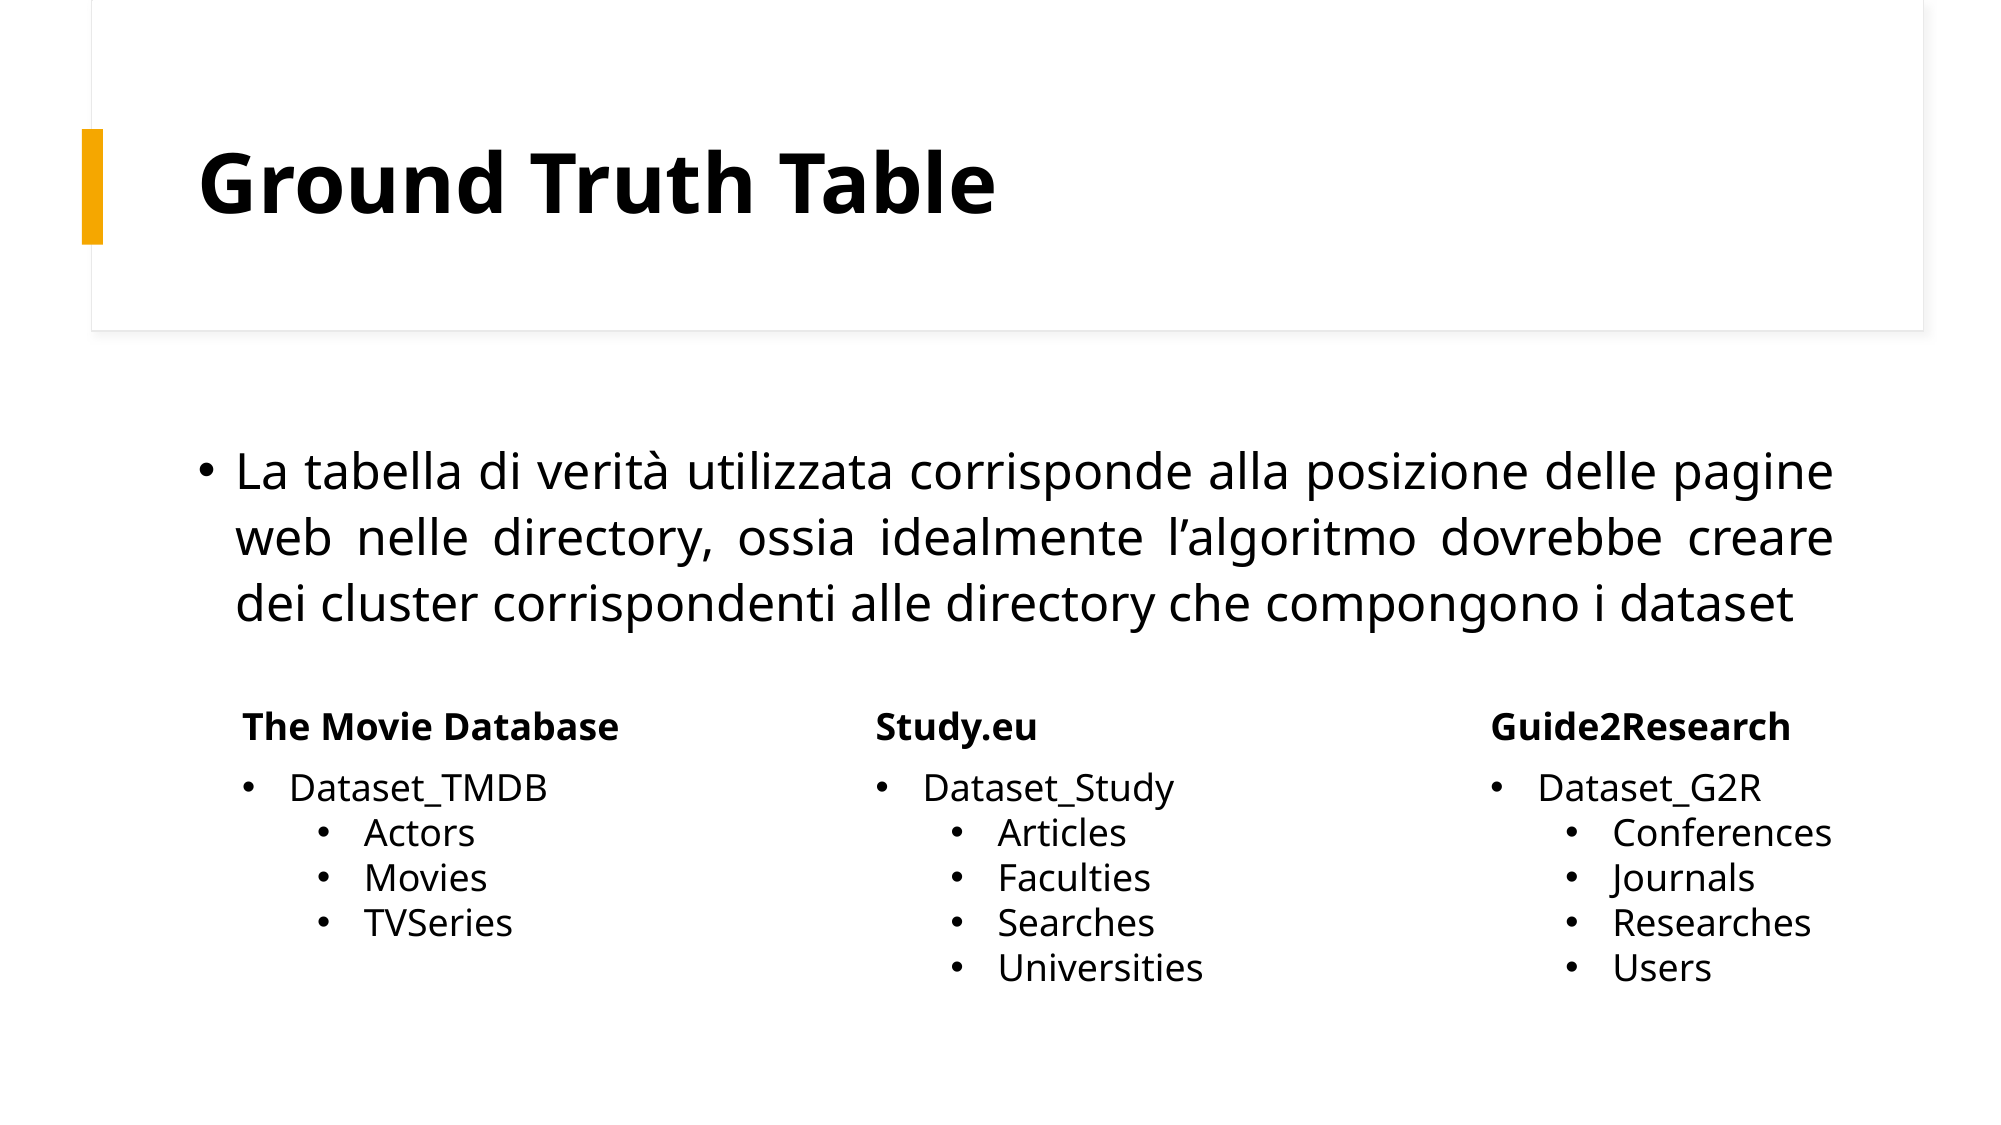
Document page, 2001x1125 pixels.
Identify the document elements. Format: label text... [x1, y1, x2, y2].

text_box The Movie Database [227, 695, 653, 756]
text_box Guide2Research [1475, 695, 1901, 756]
text_box Dataset_Study Articles Faculties Searches Universities [860, 756, 1249, 997]
list La tabella di verità utilizzata corrisponde alla posizione delle pagine web nelle directory, ossia idealmente l’algoritmo dovrebbe creare dei cluster corrispondenti alle directory che compongono i dataset [183, 406, 1851, 659]
text_box Dataset_TMDB Actors Movies TVSeries [227, 756, 616, 952]
text_box Dataset_G2R Conferences Journals Researches Users [1475, 756, 1864, 997]
text_box Study.eu [860, 695, 1286, 756]
title Ground Truth Table [183, 90, 1851, 284]
